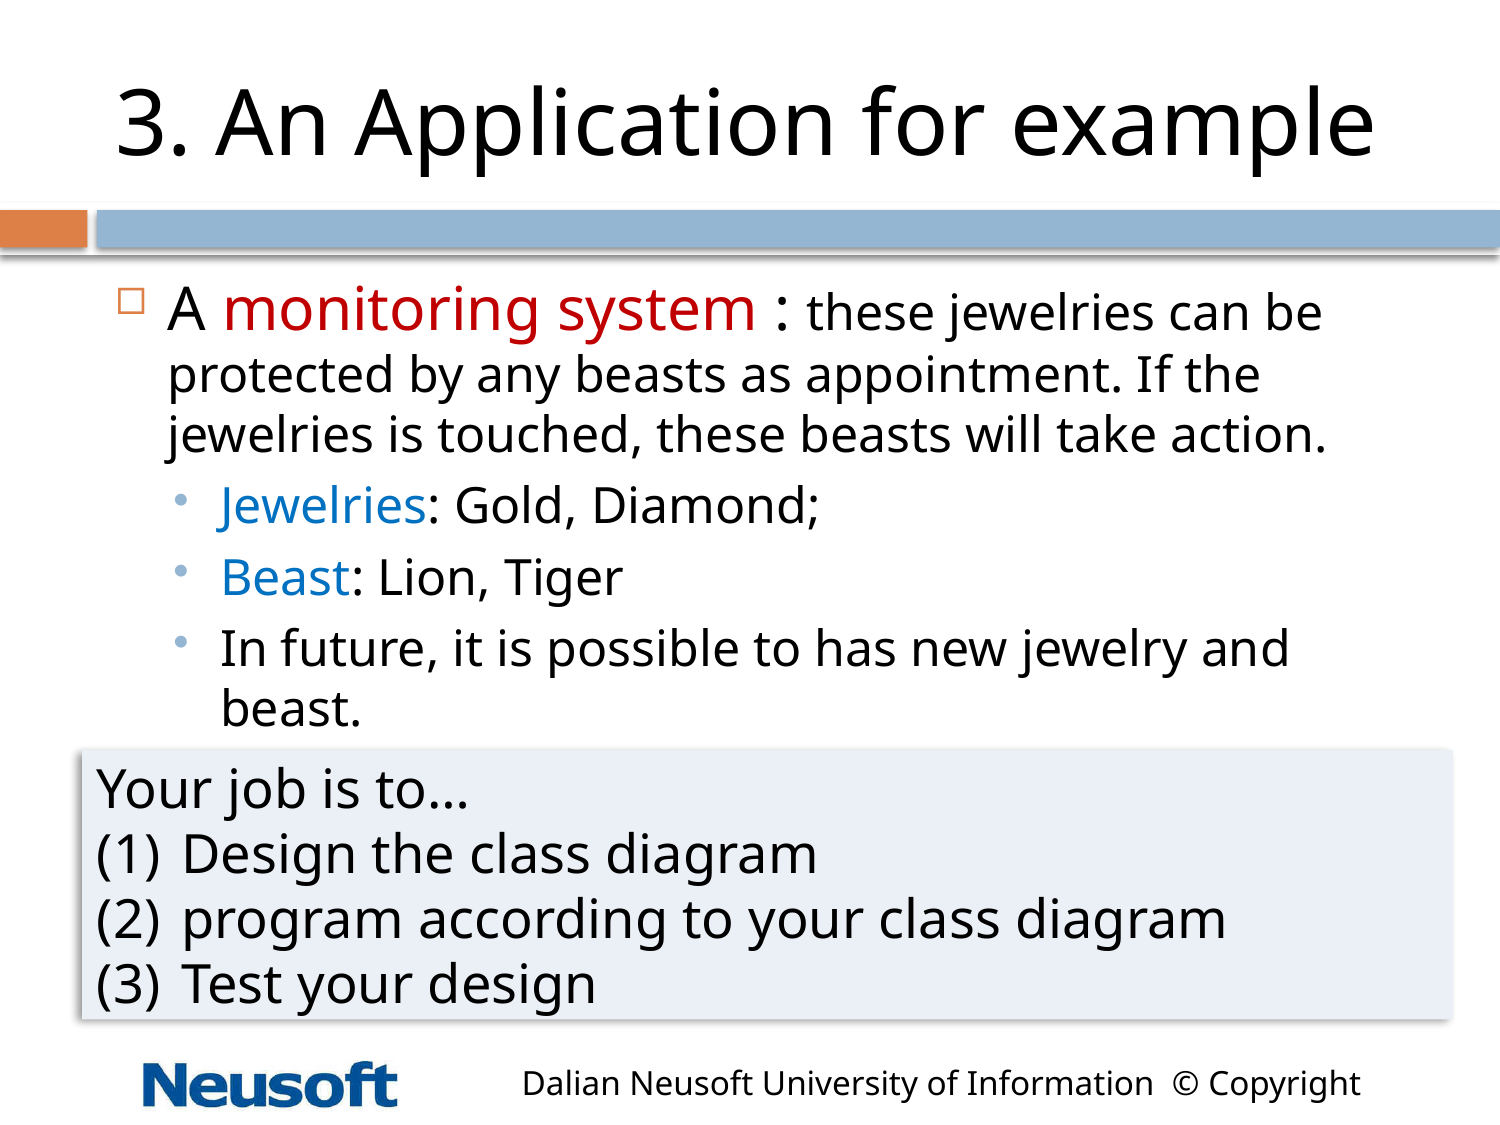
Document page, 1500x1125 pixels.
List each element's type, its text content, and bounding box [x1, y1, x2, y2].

text_box Dalian Neusoft University of Information © Copyright [506, 1054, 1378, 1110]
text_box Your job is to… Design the class diagram program according to your class diagram Test your design [80, 748, 1455, 1021]
list A monitoring system : these jewelries can be protected by any beasts as appointment. If the jewelries is touched, these beasts will take action. Jewelries: Gold, Diamond; Beast: Lion, Tiger In future, it is possible to has new jewelry and beast. [100, 262, 1438, 747]
picture [140, 1054, 399, 1114]
title 3. An Application for example [100, 37, 1438, 200]
